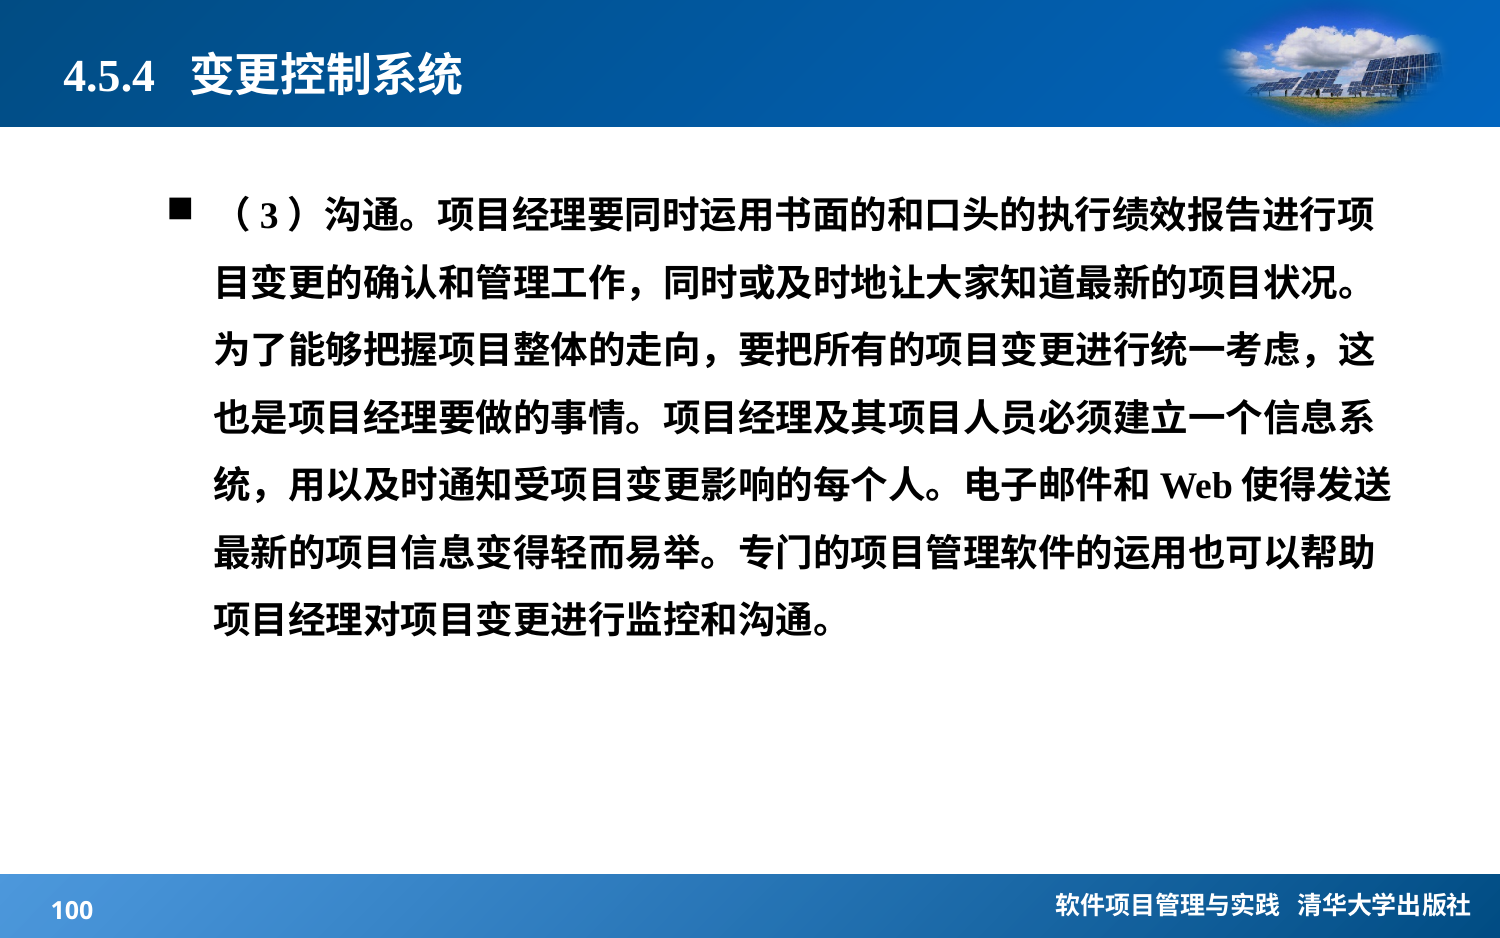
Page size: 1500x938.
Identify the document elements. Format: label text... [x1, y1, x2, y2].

text_box （3）沟通。项目经理要同时运用书面的和口头的执行绩效报告进行项目变更的确认和管理工作，同时或及时地让大家知道最新的项目状况。为了能够把握项目整体的走向，要把所有的项目变更进行统一考虑，这也是项目经理要做的事情。项目经理及其项目人员必须建立一个信息系统，用以及时通知受项目变更影响的每个人。电子邮件和Web使得发送最新的项目信息变得轻而易举。专门的项目管理软件的运用也可以帮助项目经理对项目变更进行监控和沟通。 [76, 161, 1424, 748]
title 4.5.4 变更控制系统 [48, 19, 1005, 127]
picture [1233, 6, 1433, 113]
